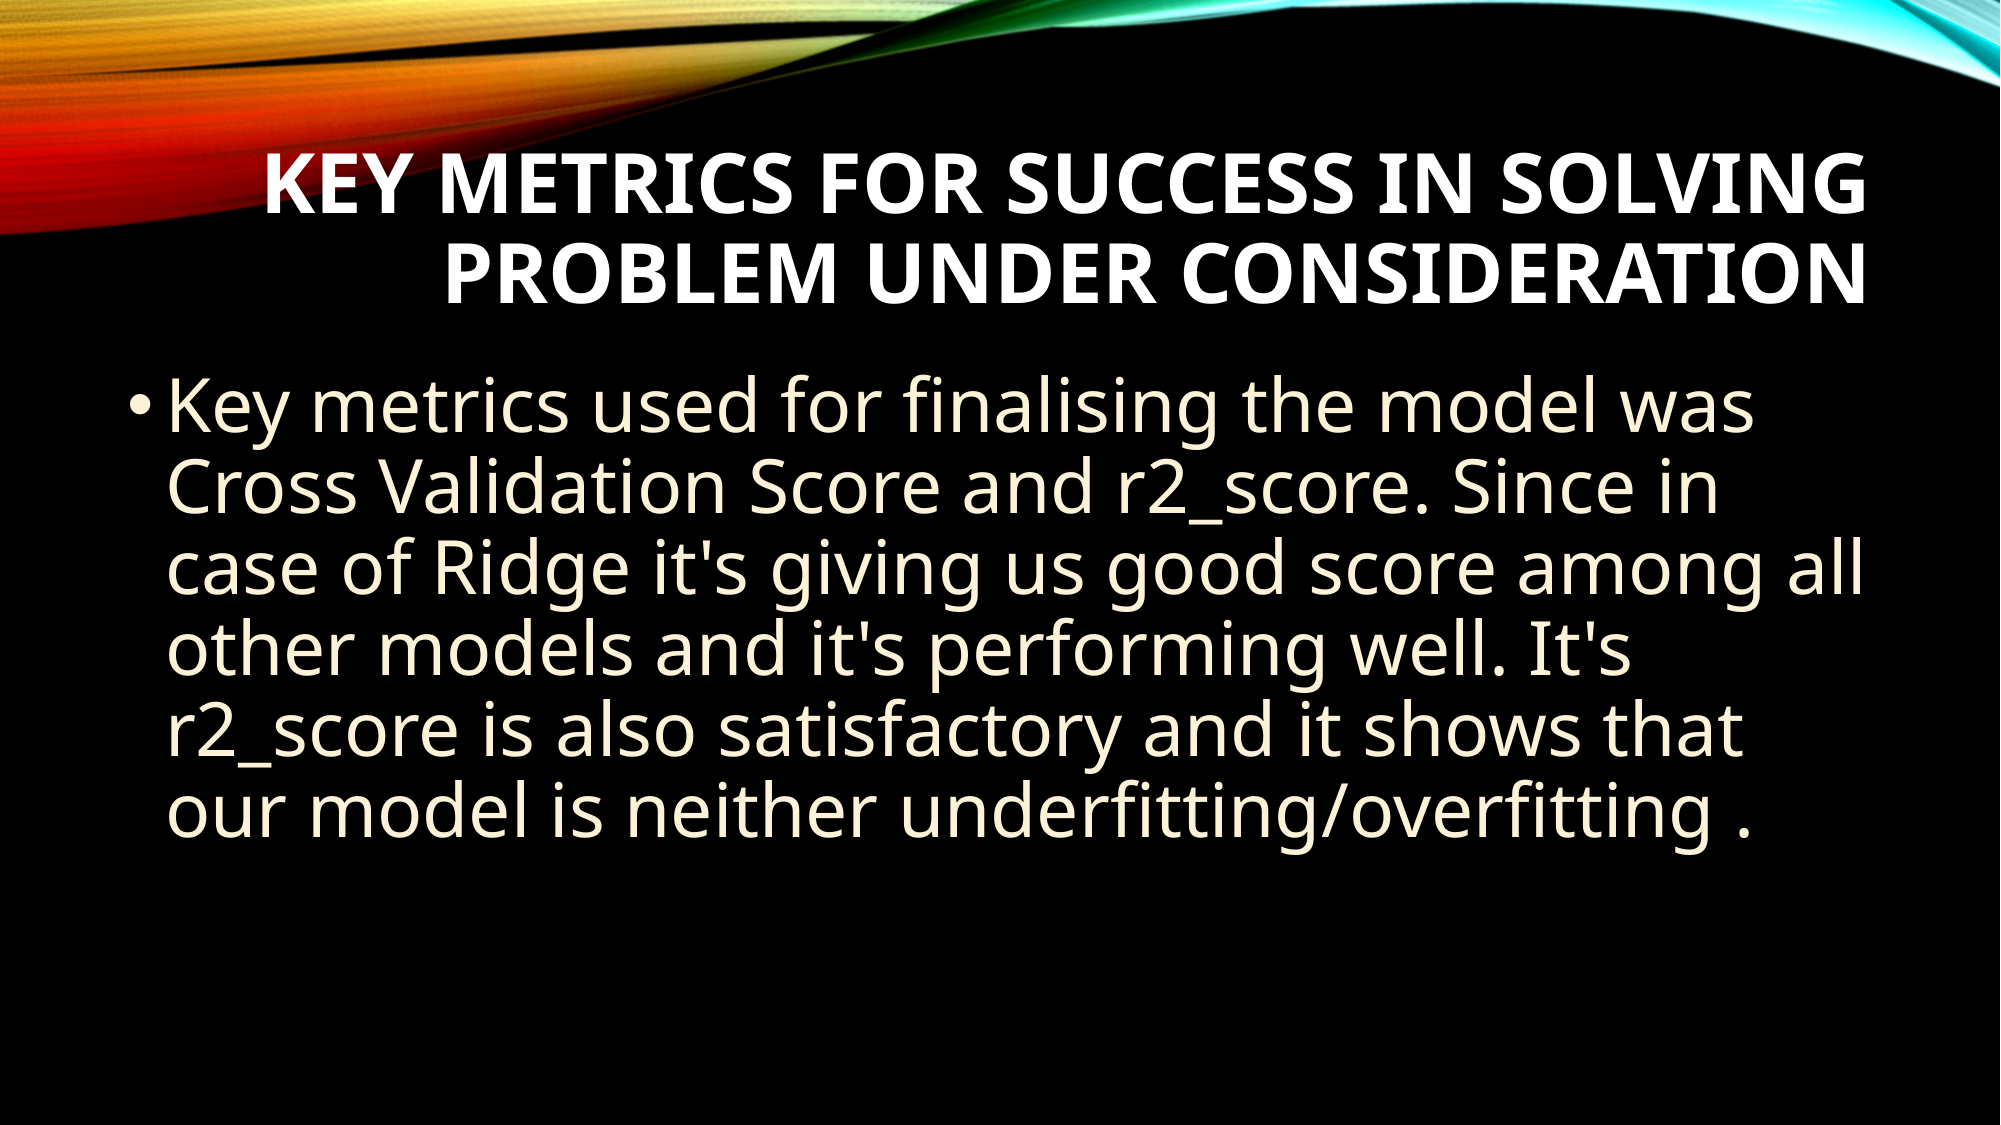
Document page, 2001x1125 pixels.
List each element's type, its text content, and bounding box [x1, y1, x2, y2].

title Key Metrics for success in solving problem under consideration [152, 125, 1888, 338]
picture [0, 0, 2000, 237]
list Key metrics used for finalising the model was Cross Validation Score and r2_score. Since in case of Ridge it's giving us good score among all other models and it's performing well. It's r2_score is also satisfactory and it shows that our model is neither underfitting/overfitting . [112, 360, 1888, 1021]
